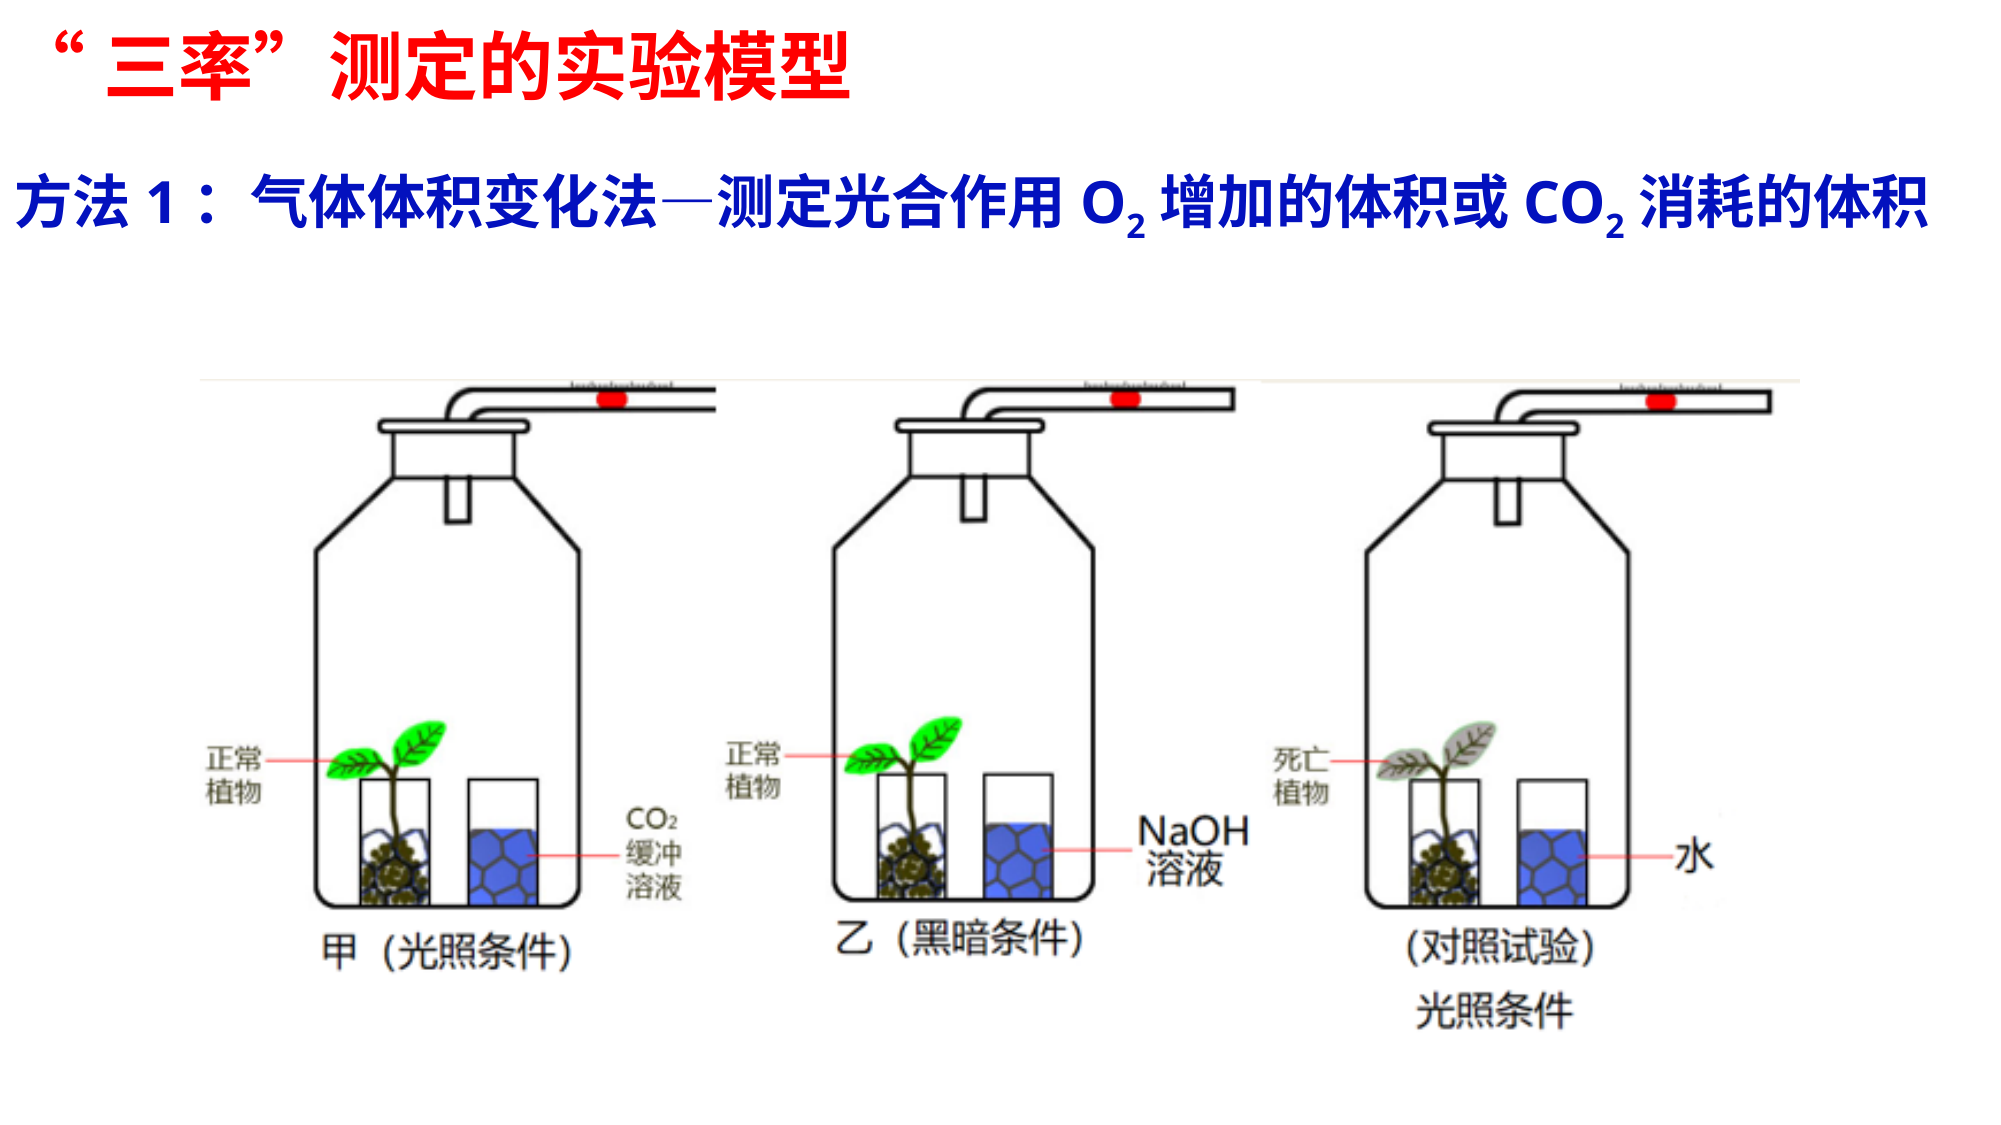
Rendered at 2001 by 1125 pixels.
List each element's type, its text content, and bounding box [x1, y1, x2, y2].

text_box “三率”测定的实验模型 [0, 12, 869, 118]
text_box 方法1：气体体积变化法—测定光合作用O2增加的体积或CO2消耗的体积 [0, 118, 1945, 253]
picture [199, 379, 1800, 1035]
